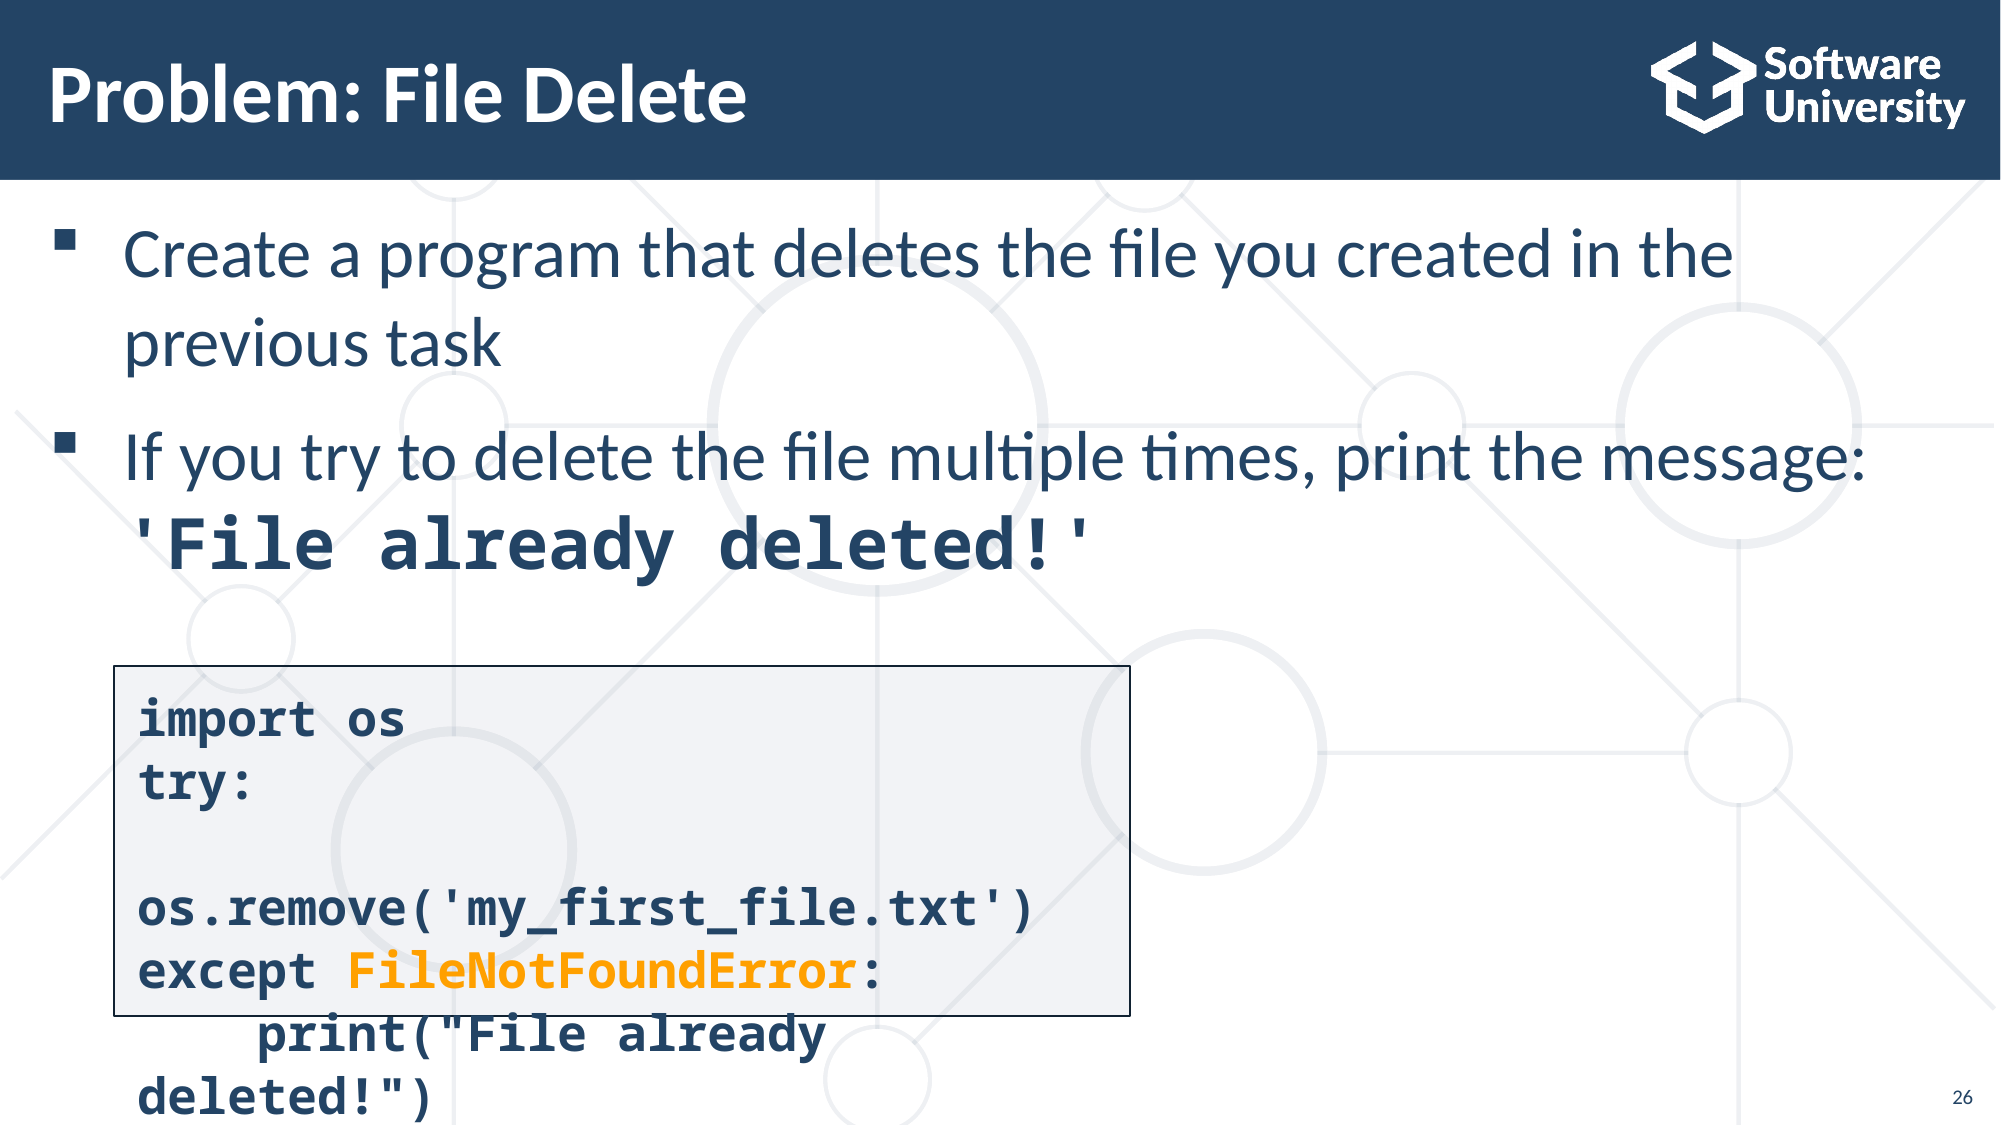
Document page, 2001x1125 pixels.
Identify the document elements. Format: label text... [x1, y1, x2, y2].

title Problem: File Delete [31, 16, 1625, 162]
picture [1651, 41, 1966, 134]
list Create a program that deletes the file you created in the previous task If you try to delete the file multiple times, print the message: 'File already deleted!' [31, 196, 1969, 1109]
slide_number 26 [1927, 1067, 1989, 1117]
